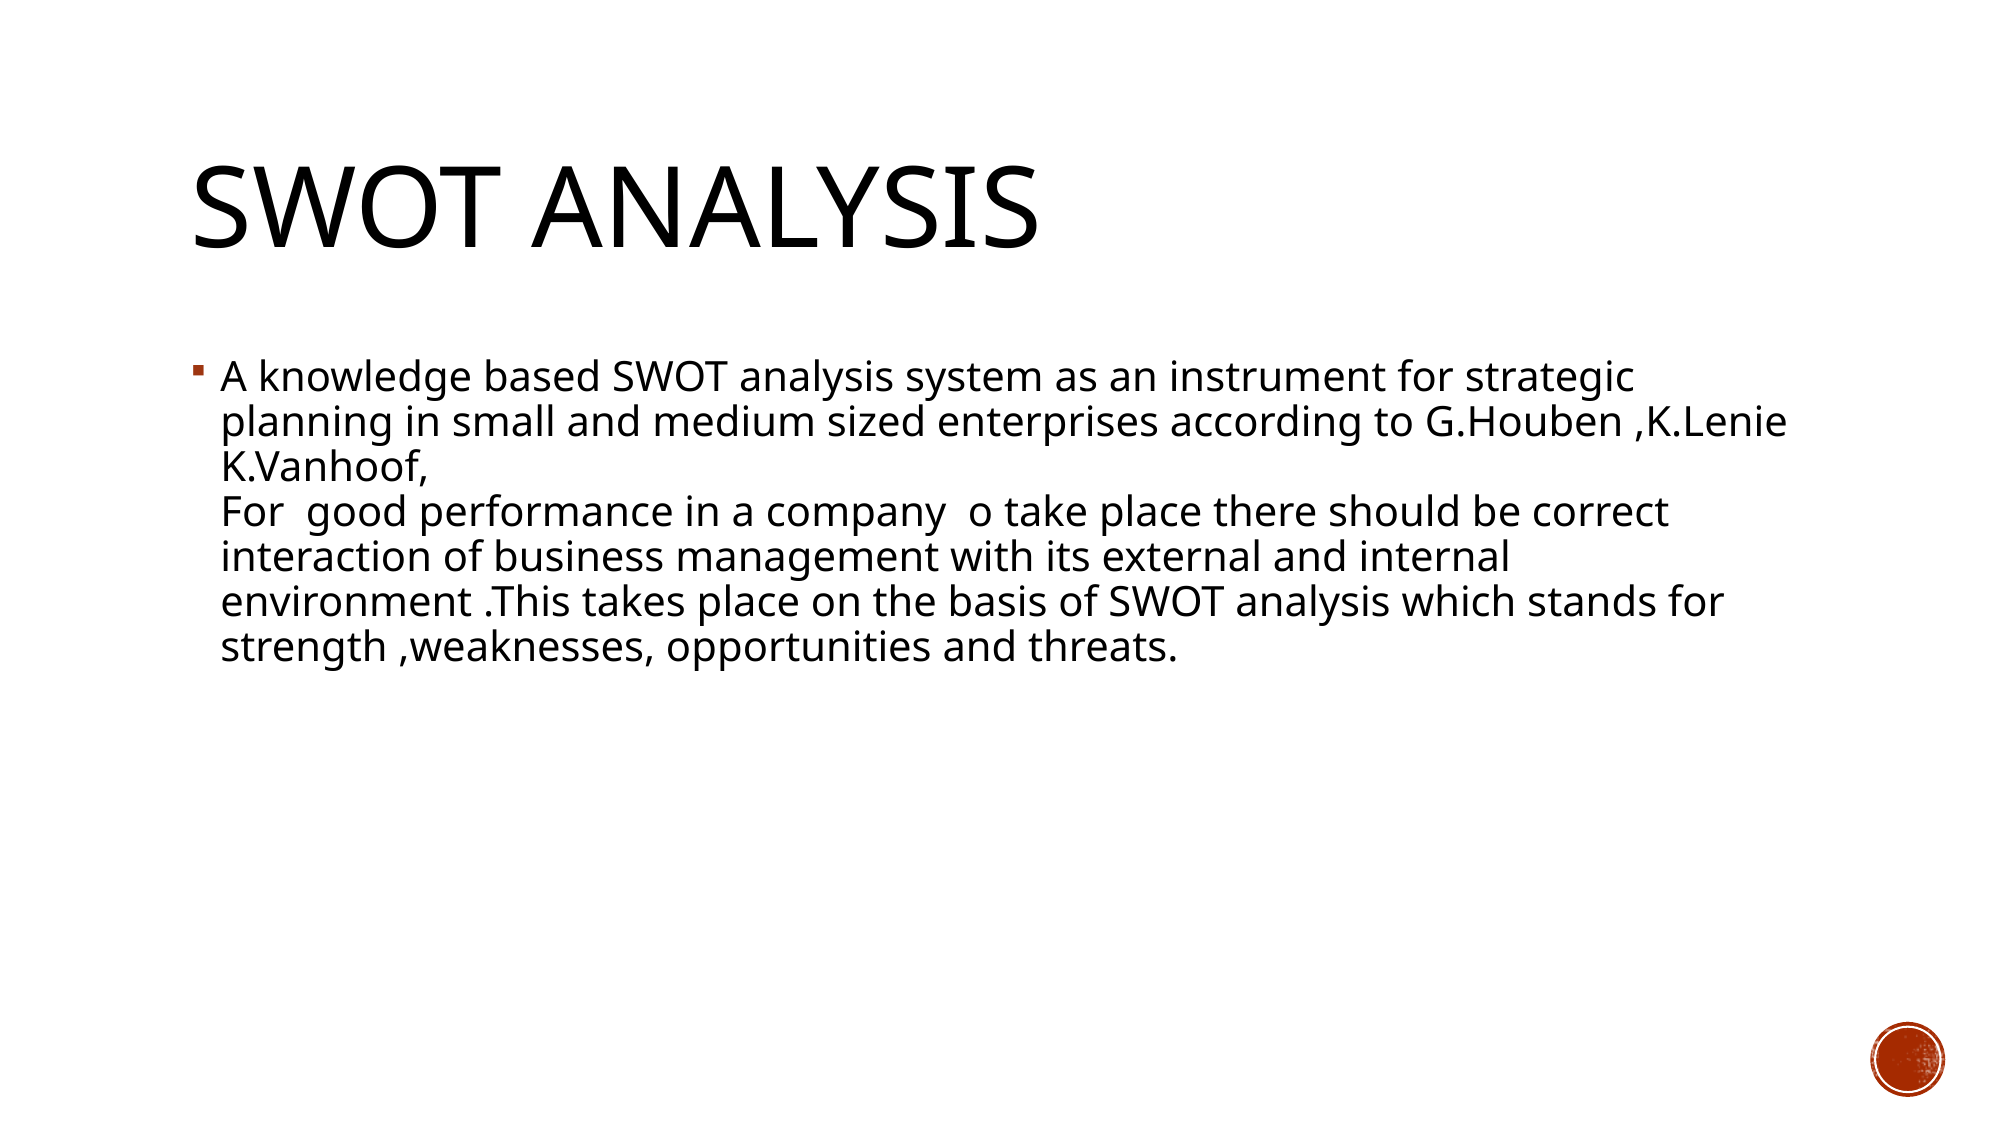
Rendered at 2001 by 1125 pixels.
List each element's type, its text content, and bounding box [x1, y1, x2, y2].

title SWOT ANALYSIS [175, 79, 1826, 344]
list A knowledge based SWOT analysis system as an instrument for strategic planning in small and medium sized enterprises according to G.Houben ,K.Lenie K.Vanhoof, For good performance in a company o take place there should be correct interaction of business management with its external and internal environment .This takes place on the basis of SWOT analysis which stands for strength ,weaknesses, opportunities and threats. [175, 348, 1826, 1013]
